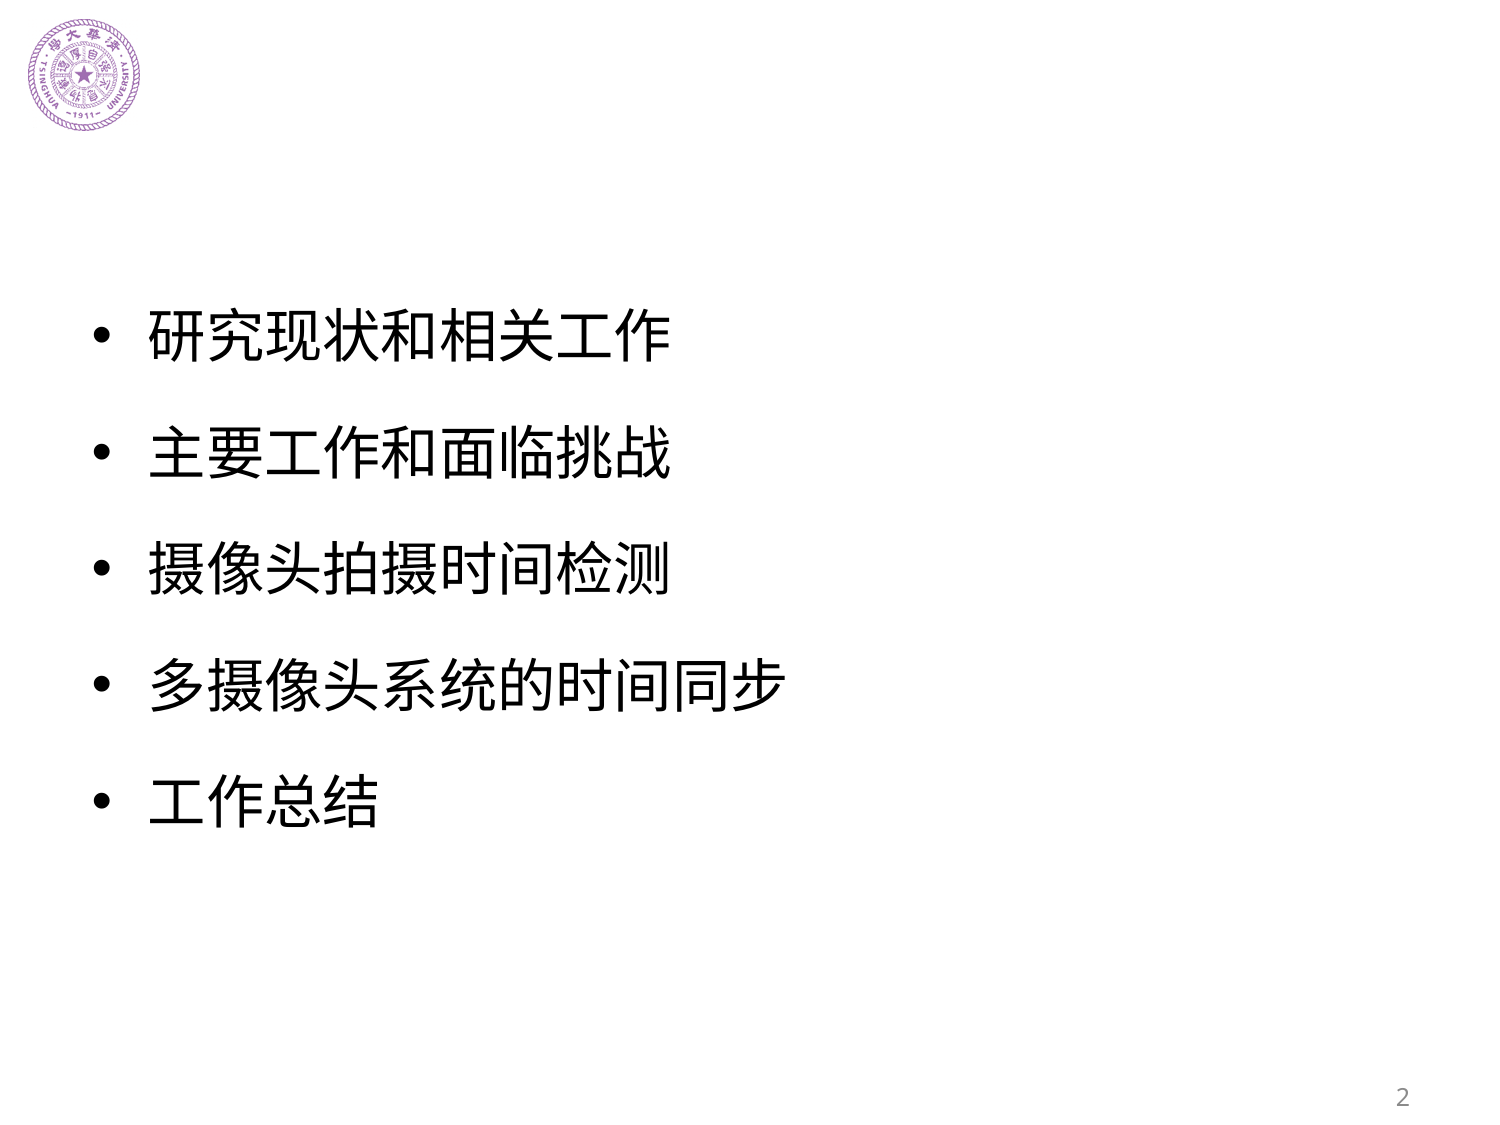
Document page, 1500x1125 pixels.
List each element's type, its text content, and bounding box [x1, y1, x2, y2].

slide_number 2 [1074, 1074, 1425, 1122]
picture [28, 19, 140, 131]
list 研究现状和相关工作 主要工作和面临挑战 摄像头拍摄时间检测 多摄像头系统的时间同步 工作总结 [76, 257, 1459, 1031]
